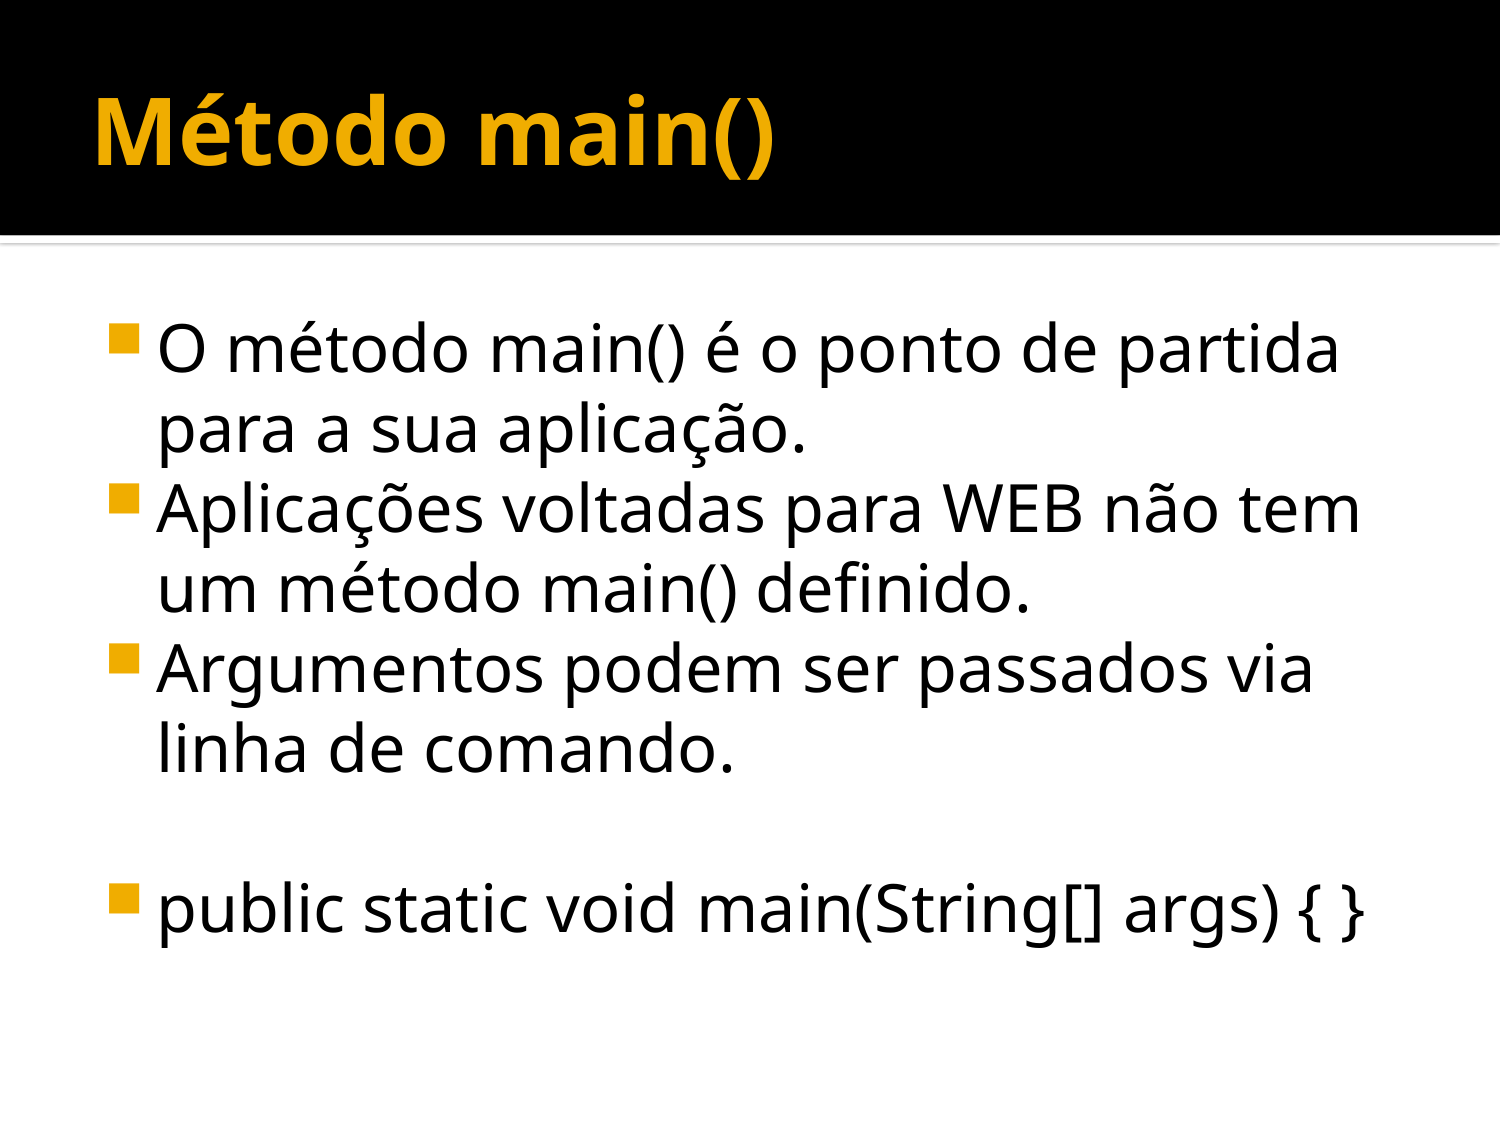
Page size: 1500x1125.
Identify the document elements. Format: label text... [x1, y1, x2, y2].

list O método main() é o ponto de partida para a sua aplicação. Aplicações voltadas para WEB não tem um método main() definido. Argumentos podem ser passados via linha de comando. public static void main(String[] args) { } [75, 291, 1425, 1050]
title Método main() [75, 25, 1425, 231]
